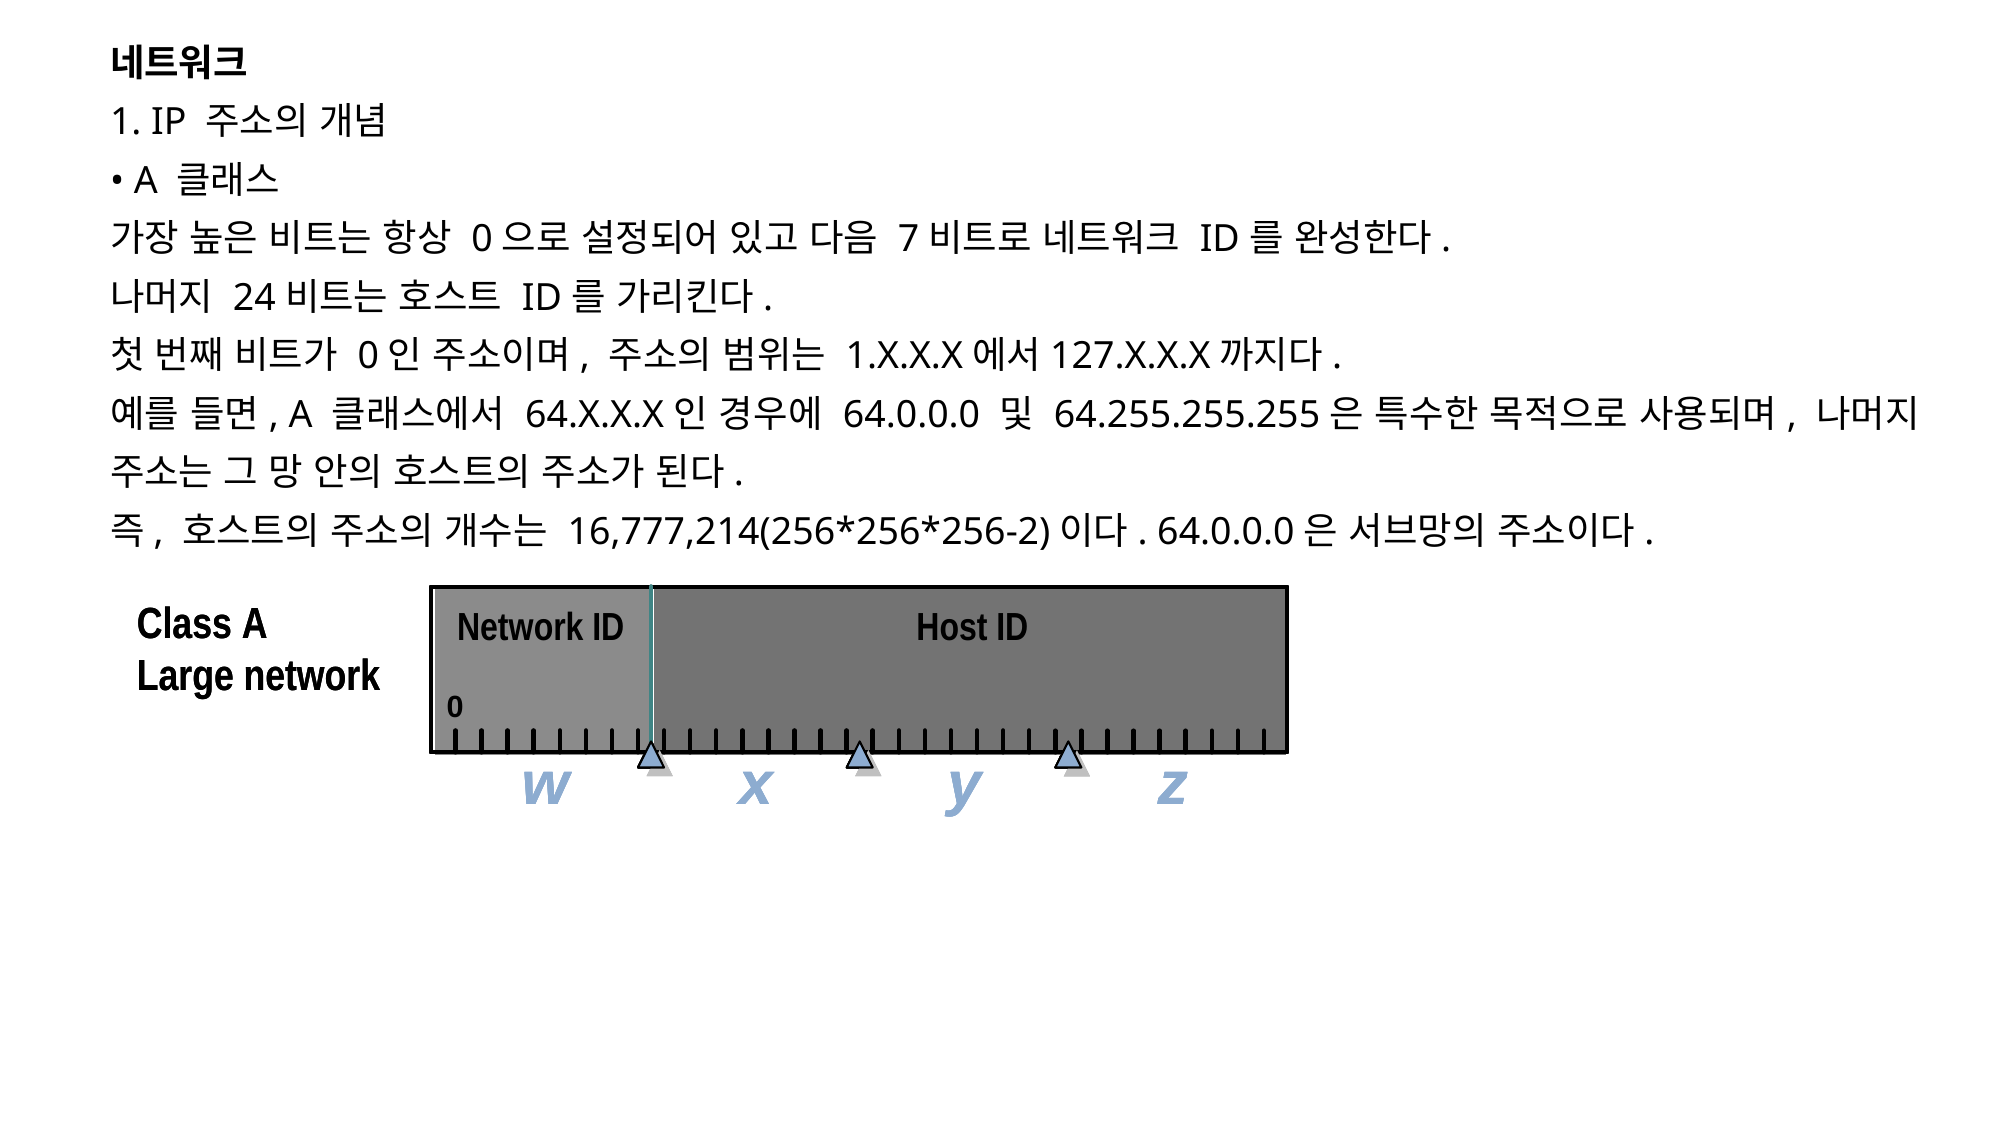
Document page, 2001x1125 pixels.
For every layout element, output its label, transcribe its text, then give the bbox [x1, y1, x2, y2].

picture [121, 584, 1292, 829]
subtitle 네트워크 1. IP 주소의 개념 • A 클래스 가장 높은 비트는 항상 0으로 설정되어 있고 다음 7비트로 네트워크 ID를 완성한다. 나머지 24비트는 호스트 ID를 가리킨다. 첫 번째 비트가 0인 주소이며, 주소의 범위는 1.X.X.X에서127.X.X.X까지다. 예를 들면, A 클래스에서 64.X.X.X인 경우에 64.0.0.0 및 64.255.255.255은 특수한 목적으로 사용되며, 나머지 주소는 그 망 안의 호스트의 주소가 된다. 즉, 호스트의 주소의 개수는 16,777,214(256*256*256-2)이다. 64.0.0.0은 서브망의 주소이다. [95, 17, 1935, 1087]
